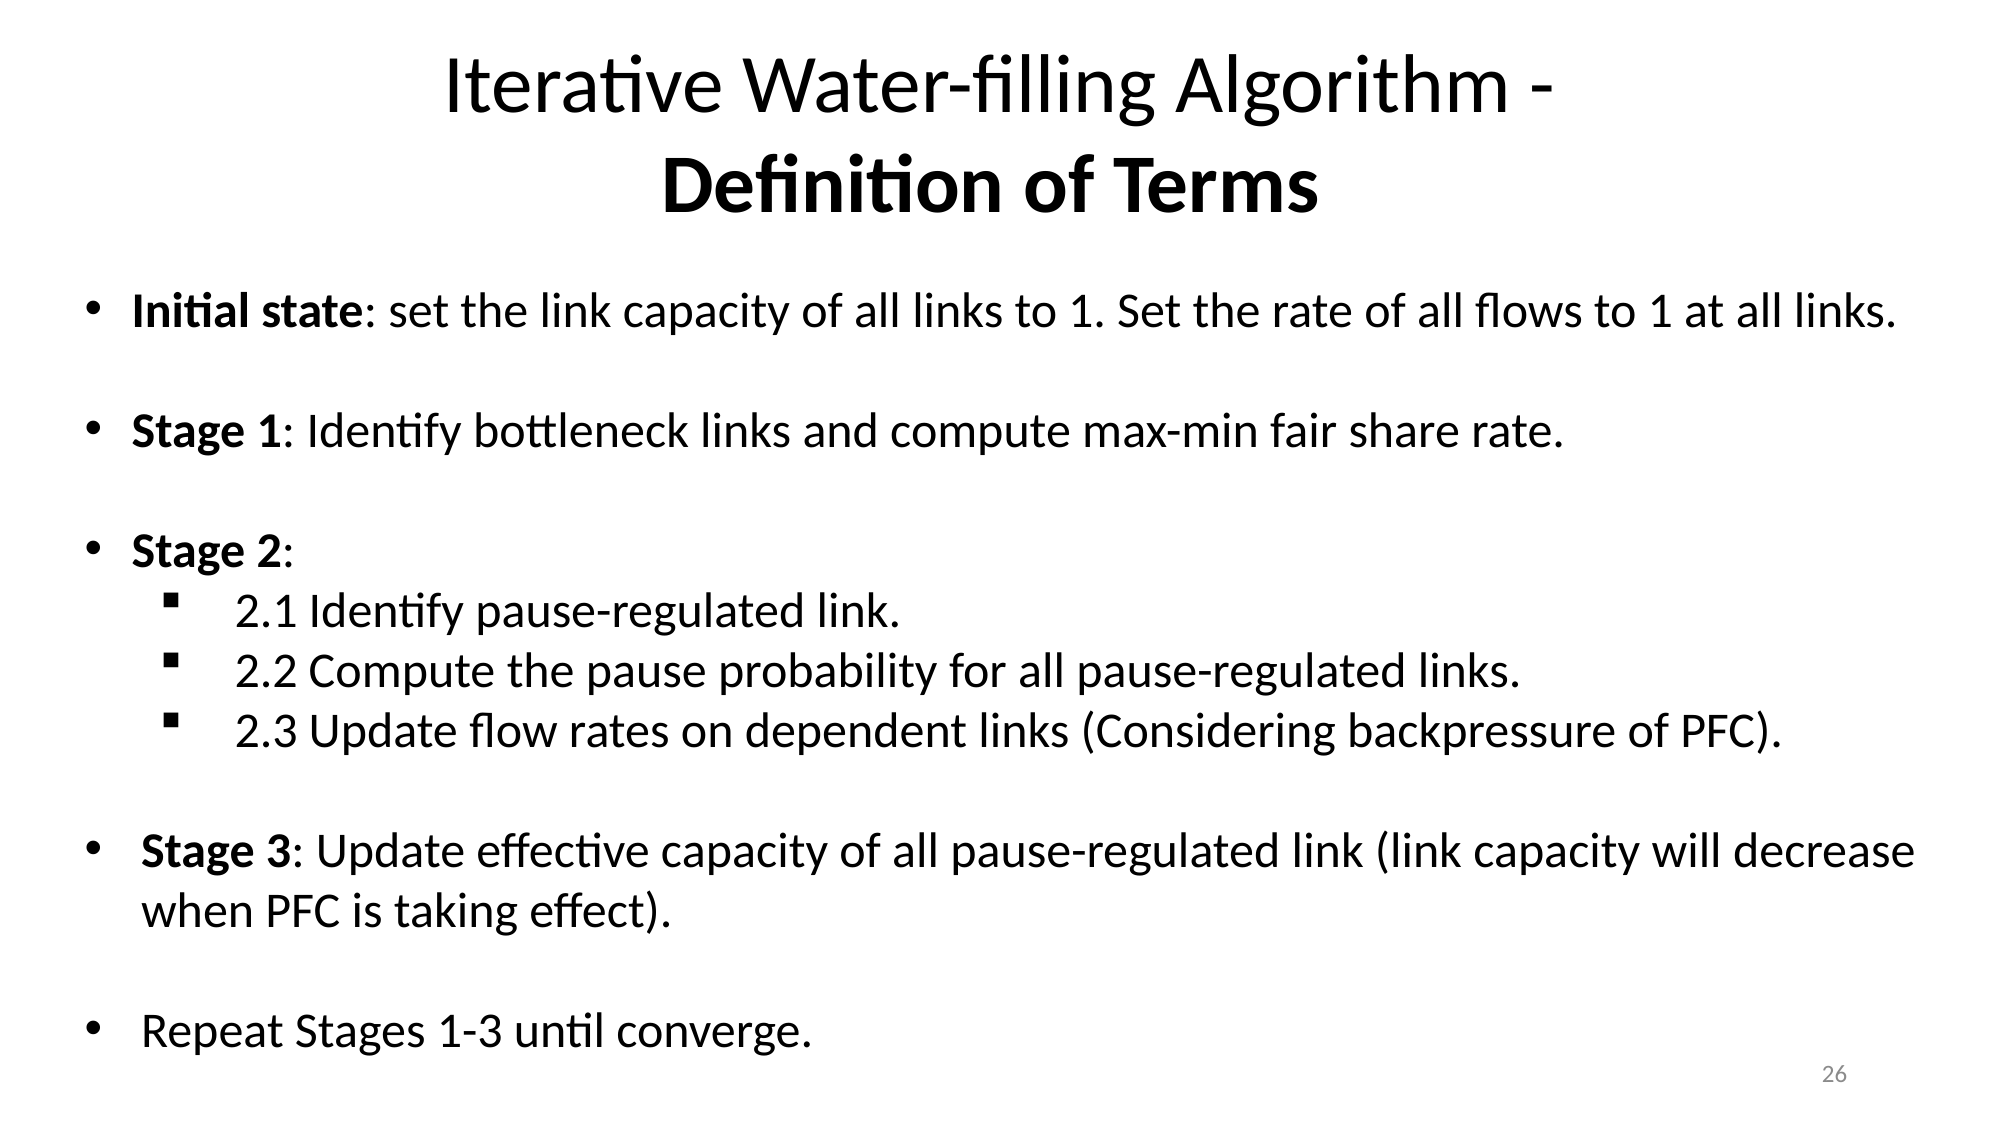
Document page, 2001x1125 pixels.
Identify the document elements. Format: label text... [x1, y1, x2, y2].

text_box Initial state: set the link capacity of all links to 1. Set the rate of all flows to 1 at all links. Stage 1: Identify bottleneck links and compute max-min fair share rate. Stage 2: 2.1 Identify pause-regulated link. 2.2 Compute the pause probability for all pause-regulated links. 2.3 Update ﬂow rates on dependent links (Considering backpressure of PFC). Stage 3: Update effective capacity of all pause-regulated link (link capacity will decrease when PFC is taking effect). Repeat Stages 1-3 until converge. [69, 269, 1961, 1065]
text_box Iterative Water-filling Algorithm - Deﬁnition of Terms [214, 21, 1786, 237]
slide_number 26 [1412, 1065, 1863, 1103]
